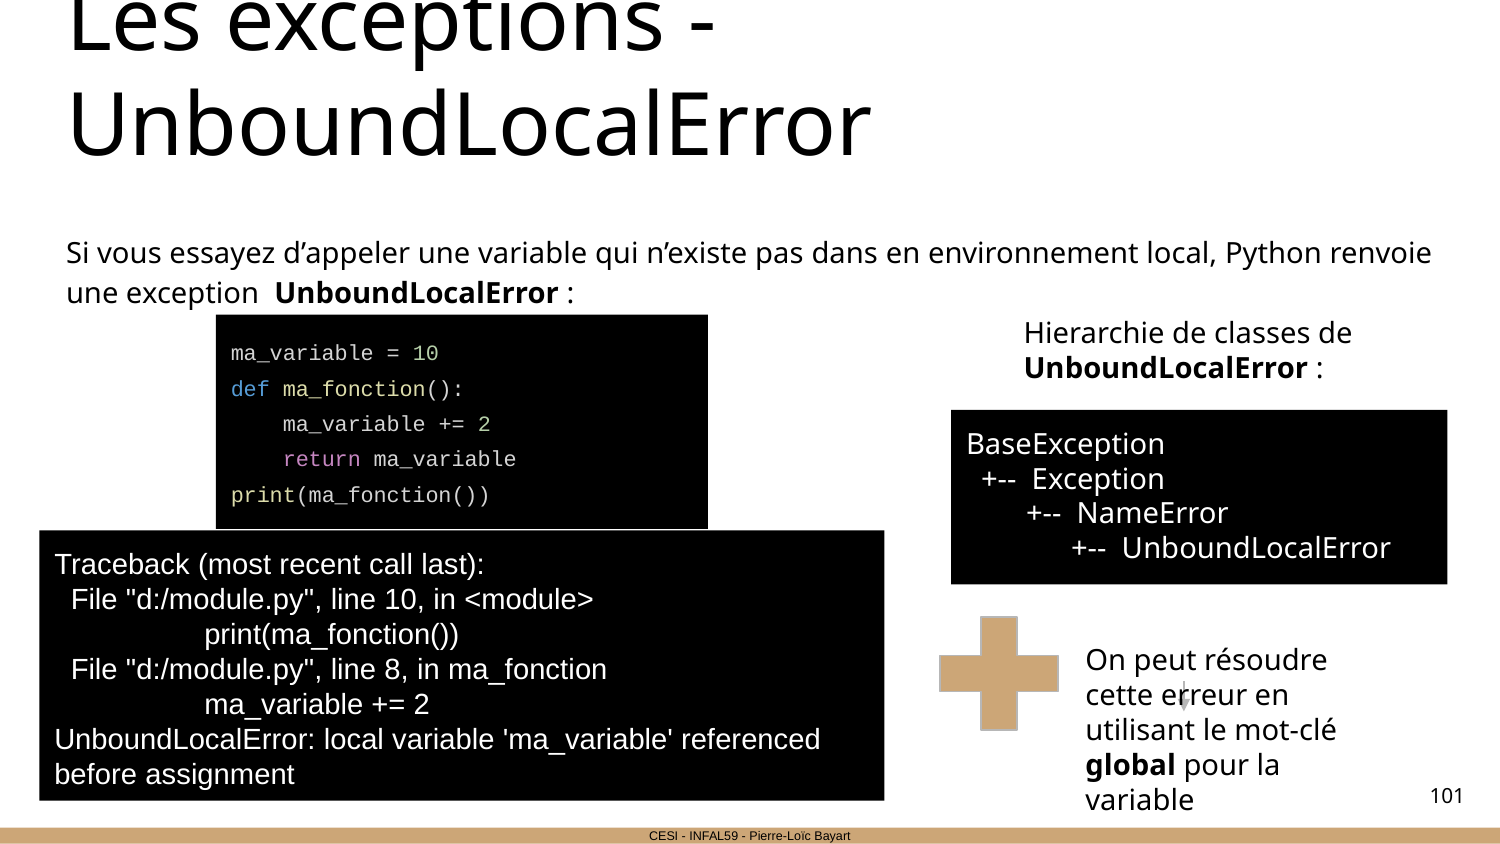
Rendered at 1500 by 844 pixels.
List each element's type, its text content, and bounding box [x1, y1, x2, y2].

text_box Hierarchie de classes de UnboundLocalError : [1008, 299, 1390, 398]
slide_number ‹#› [1389, 764, 1480, 830]
text_box [940, 616, 1058, 730]
text_box BaseException +-- Exception +-- NameError +-- UnboundLocalError [951, 409, 1448, 585]
text_box ma_variable = 10 def ma_fonction(): ma_variable += 2 return ma_variable print(ma_fonction()) [215, 314, 708, 529]
text_box On peut résoudre cette erreur en utilisant le mot-clé global pour la variable [1070, 626, 1409, 801]
text_box Traceback (most recent call last): File "d:/module.py", line 10, in <module> print(ma_fonction()) File "d:/module.py", line 8, in ma_fonction ma_variable += 2 UnboundLocalError: local variable 'ma_variable' referenced before assignment [39, 530, 885, 801]
title Les exceptions - UnboundLocalError [51, 51, 1449, 189]
list Si vous essayez d’appeler une variable qui n’existe pas dans en environnement local, Python renvoie une exception UnboundLocalError : [51, 214, 1449, 314]
